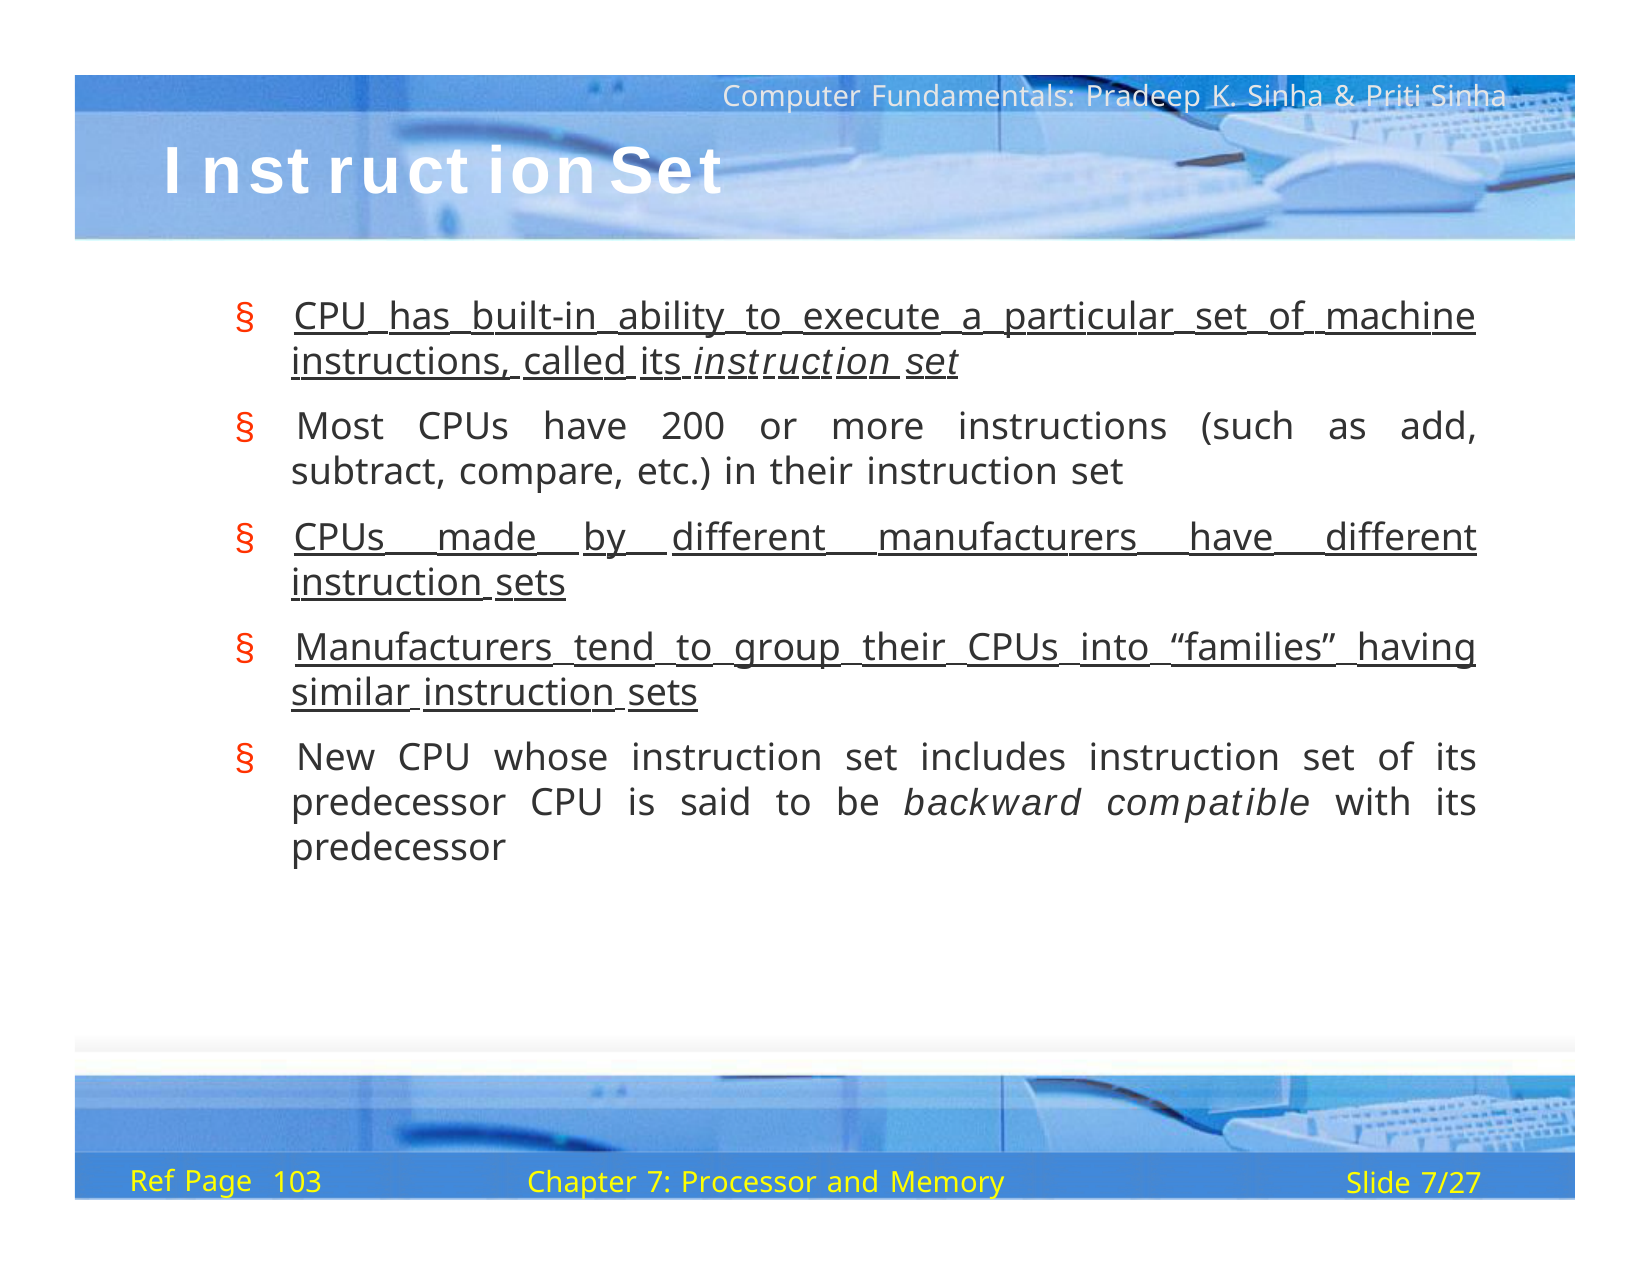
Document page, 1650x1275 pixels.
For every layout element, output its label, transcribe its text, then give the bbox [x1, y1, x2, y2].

slide_number Ref Page [127, 1161, 260, 1275]
text_box 103 [270, 1163, 330, 1199]
text_box [74, 1035, 1575, 1200]
slide_number Slide 7/27 [1343, 1164, 1517, 1275]
text_box § CPU has built-in ability to execute a particular set of machine instructions, called its instruction set § Most CPUs have 200 or more instructions (such as add, subtract, compare, etc.) in their instruction set § CPUs made by different manufacturers have different instruction sets § Manufacturers tend to group their CPUs into “families” having similar instruction sets § New CPU whose instruction set includes instruction set of its predecessor CPU is said to be backward compatible with its predecessor [232, 291, 1479, 869]
footer Chapter 7: Processor and Memory [524, 1162, 1030, 1275]
picture [74, 75, 1575, 241]
text_box Computer Fundamentals: Pradeep K. Sinha & Priti Sinha [720, 76, 1554, 112]
text_box I nst ruct ion Set [161, 126, 723, 207]
